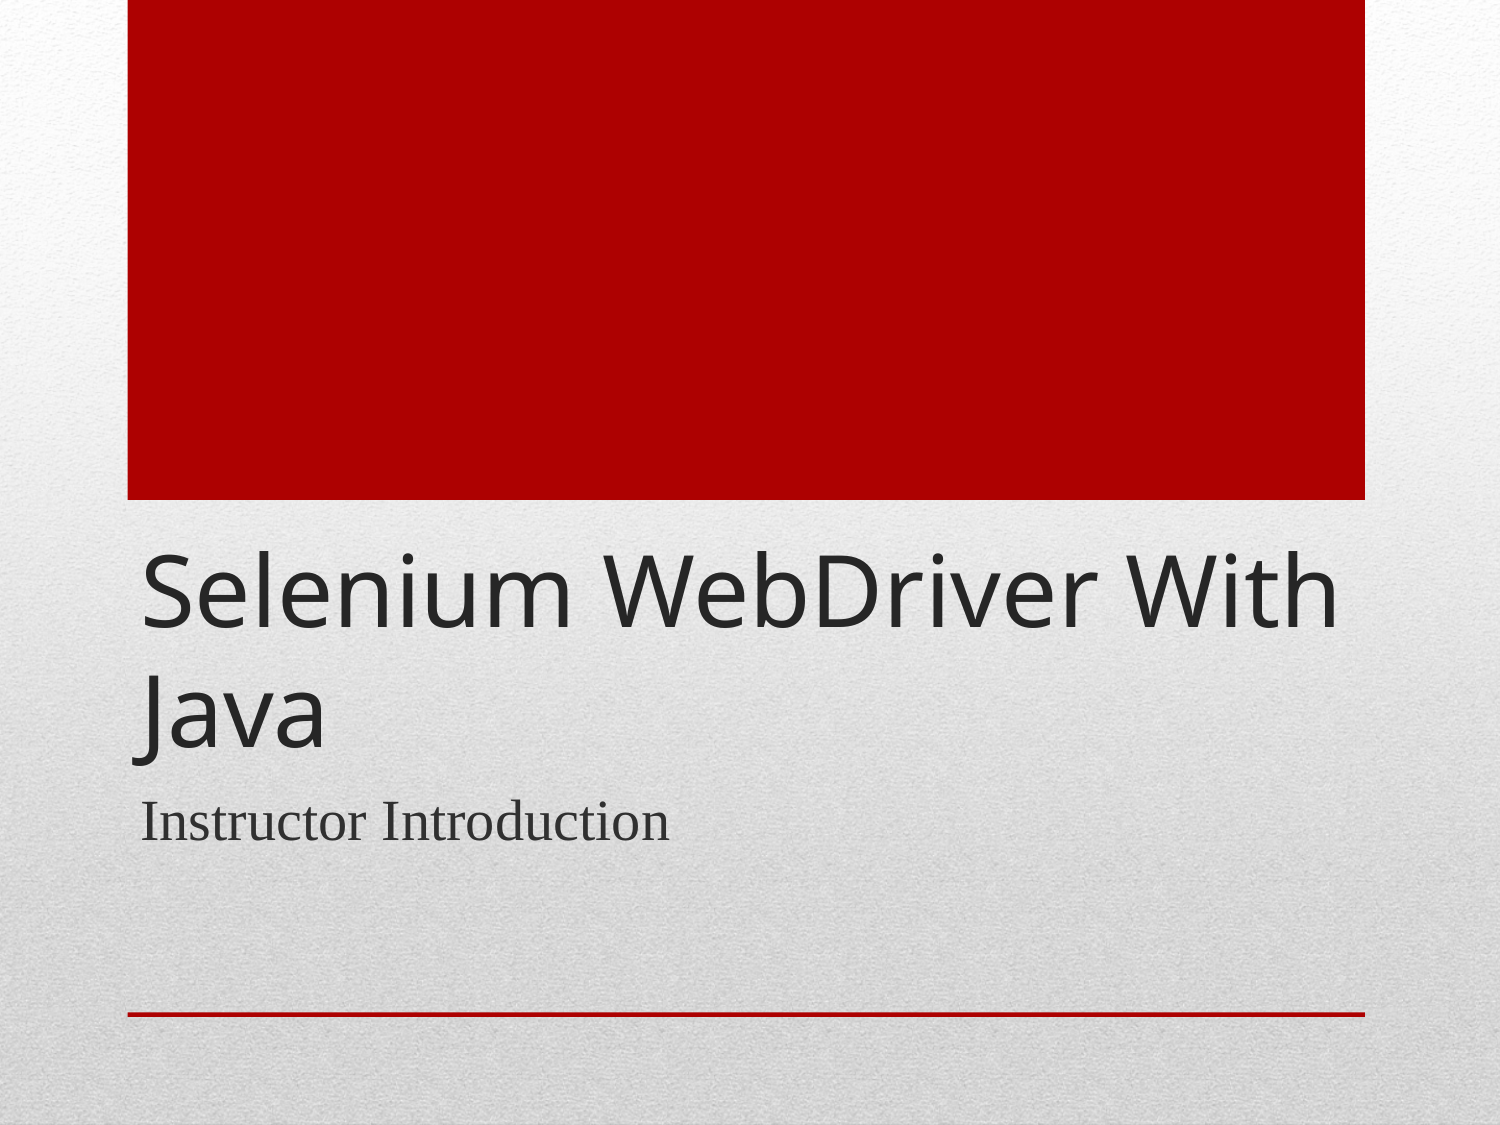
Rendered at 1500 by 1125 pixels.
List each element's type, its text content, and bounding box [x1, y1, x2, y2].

subtitle Instructor Introduction [125, 774, 1250, 938]
title Selenium WebDriver With Java [125, 525, 1363, 775]
